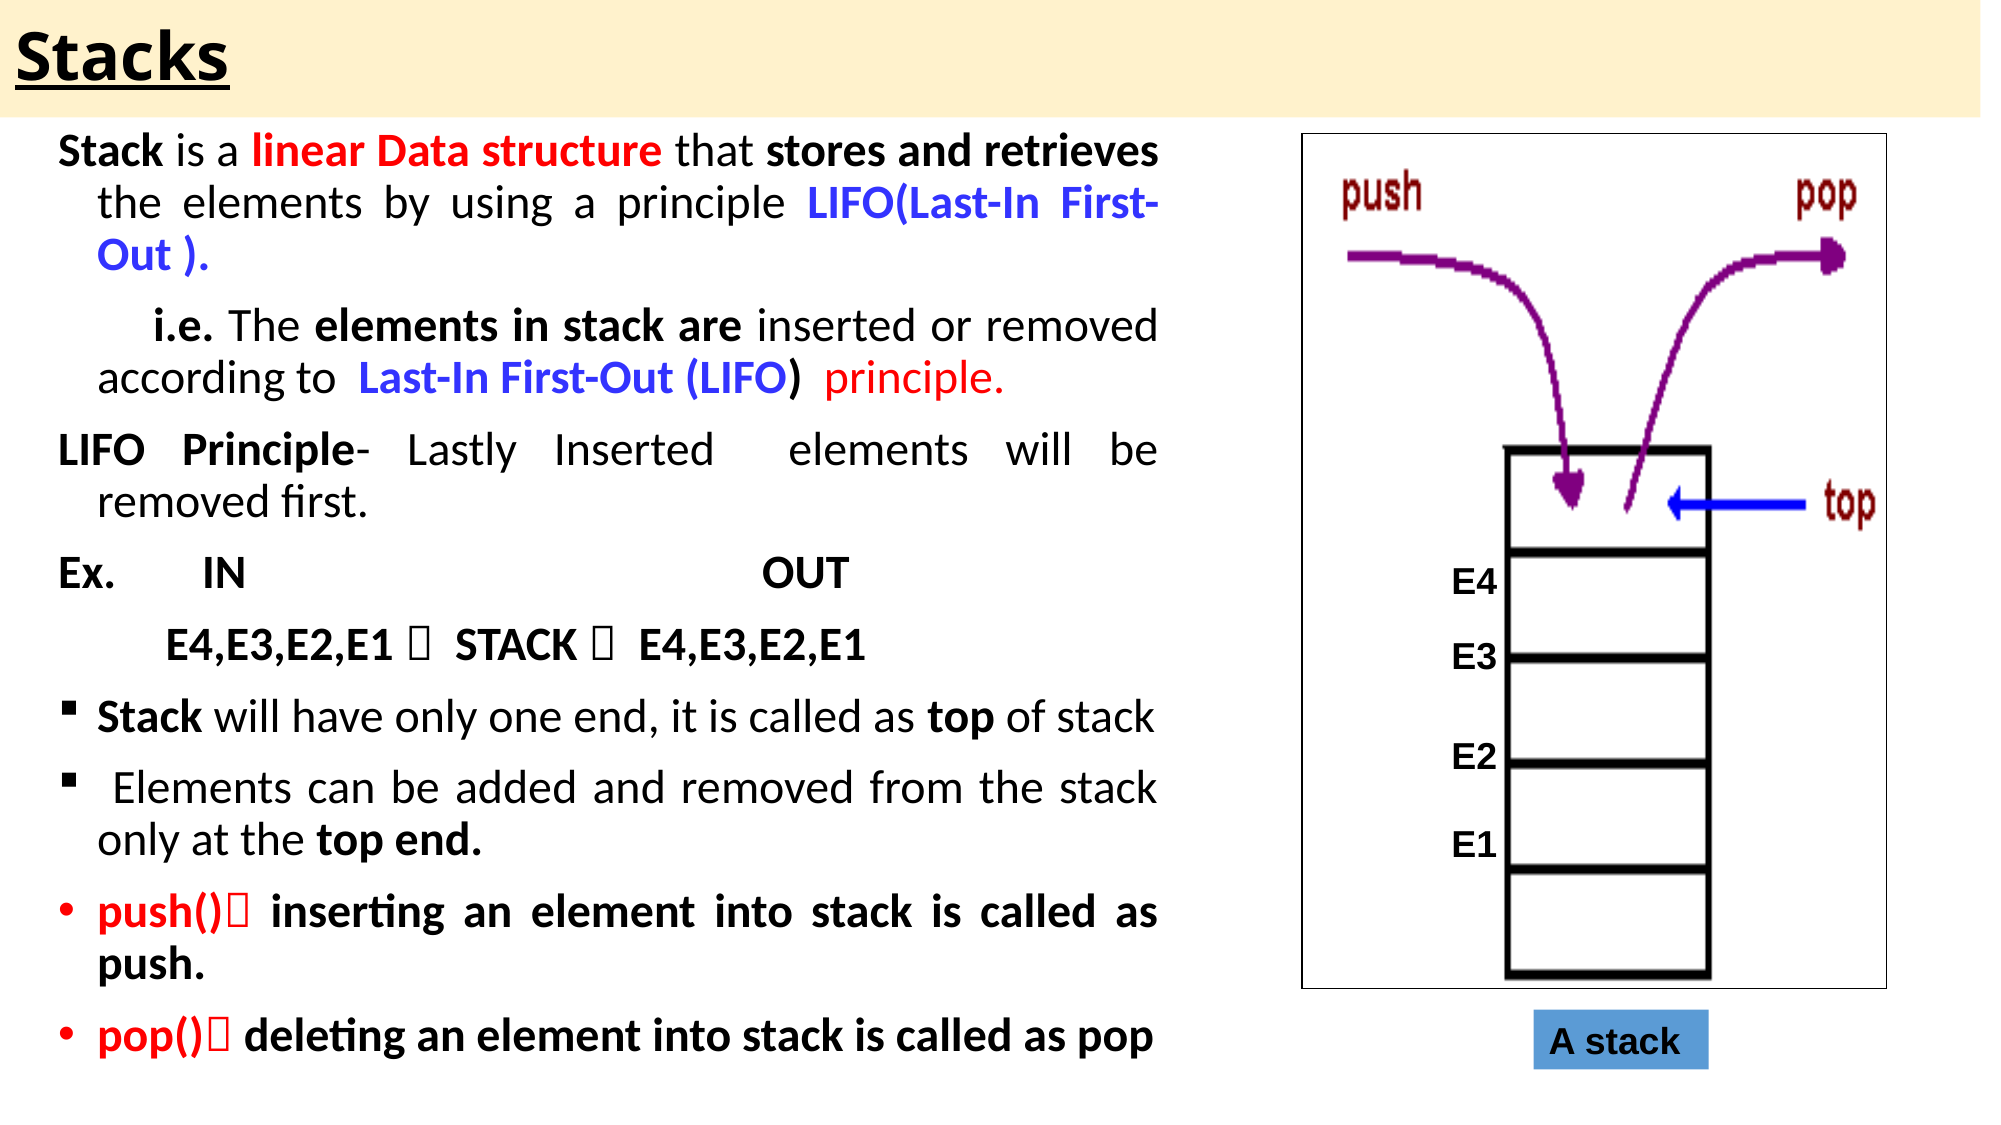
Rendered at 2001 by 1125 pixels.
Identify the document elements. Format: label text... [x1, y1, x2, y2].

title Stacks [0, 0, 1981, 118]
picture [1302, 133, 1886, 988]
list Stack is a linear Data structure that stores and retrieves the elements by using a principle LIFO(Last-In First-Out ). i.e. The elements in stack are inserted or removed according to Last-In First-Out (LIFO) principle. LIFO Principle- Lastly Inserted elements will be removed first. Ex. IN OUT E4,E3,E2,E1  STACK  E4,E3,E2,E1 Stack will have only one end, it is called as top of stack Elements can be added and removed from the stack only at the top end. push() inserting an element into stack is called as push. pop() deleting an element into stack is called as pop [43, 117, 1175, 1088]
text_box A stack [1533, 1009, 1709, 1070]
